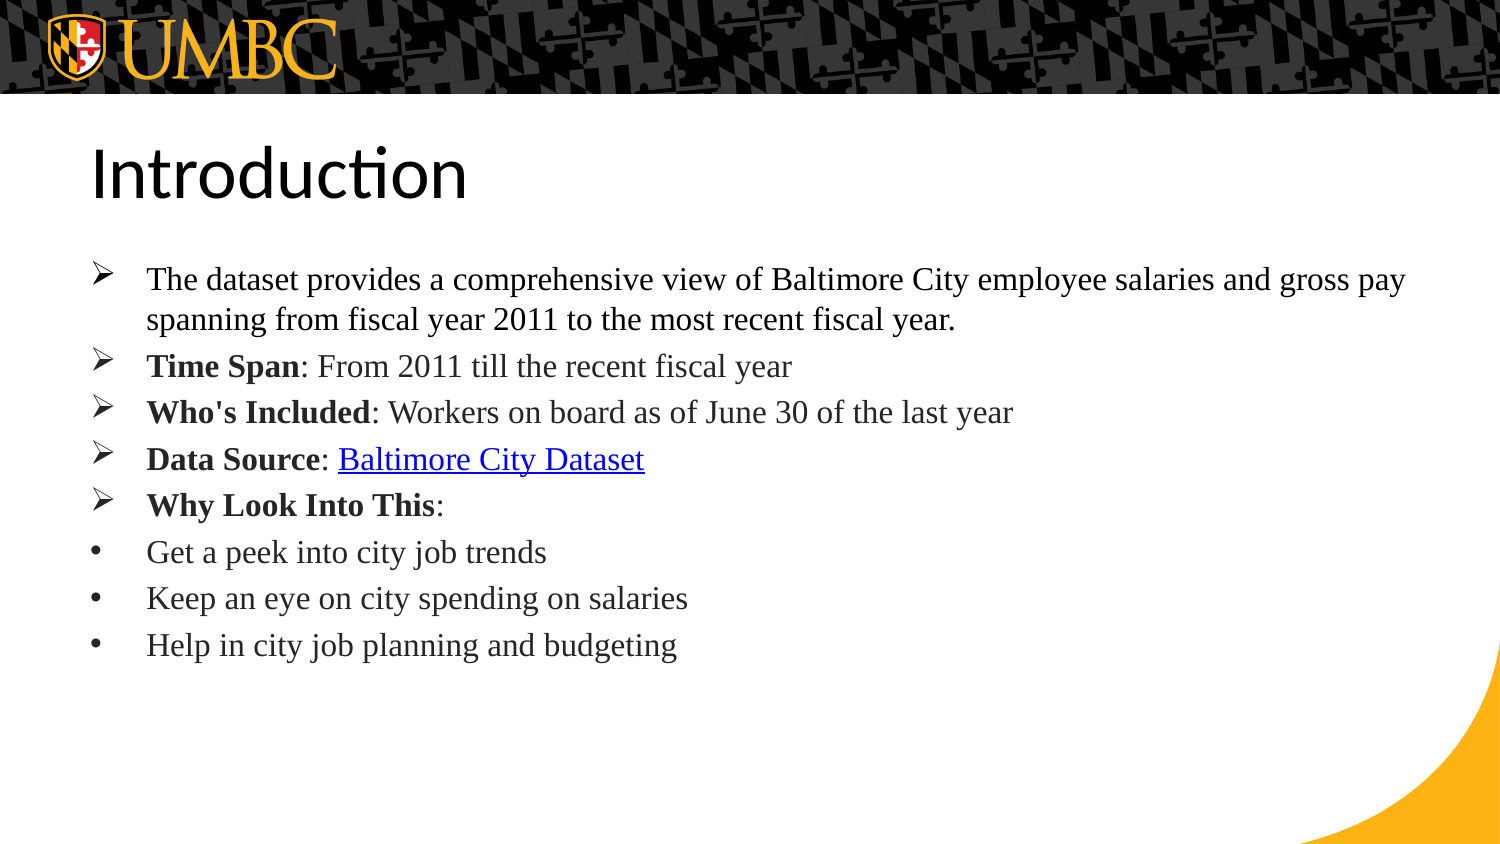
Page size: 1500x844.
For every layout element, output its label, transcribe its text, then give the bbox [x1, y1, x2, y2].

title Introduction [75, 115, 1425, 221]
list The dataset provides a comprehensive view of Baltimore City employee salaries and gross pay spanning from fiscal year 2011 to the most recent fiscal year. Time Span: From 2011 till the recent fiscal year Who's Included: Workers on board as of June 30 of the last year Data Source: Baltimore City Dataset Why Look Into This: Get a peek into city job trends Keep an eye on city spending on salaries Help in city job planning and budgeting [75, 250, 1425, 806]
picture [1299, 639, 1500, 844]
picture [0, 0, 1500, 94]
